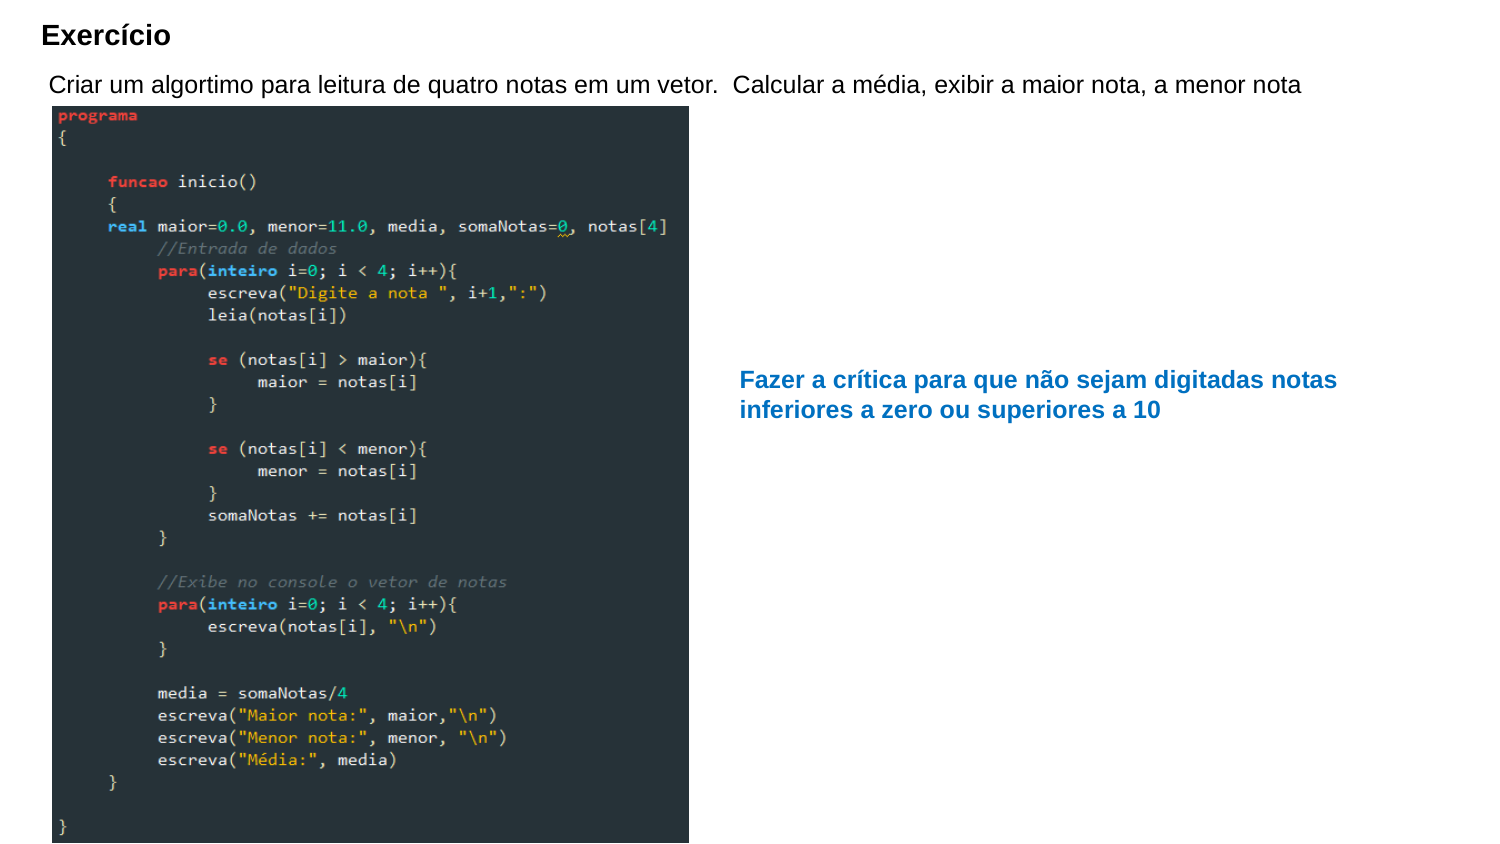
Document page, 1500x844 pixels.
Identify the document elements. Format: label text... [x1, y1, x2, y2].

text_box Fazer a crítica para que não sejam digitadas notas inferiores a zero ou superiores a 10 [724, 356, 1388, 431]
text_box Criar um algortimo para leitura de quatro notas em um vetor. Calcular a média, exibir a maior nota, a menor nota [33, 61, 1467, 107]
picture [52, 106, 689, 843]
title Exercício [26, 1, 1424, 96]
